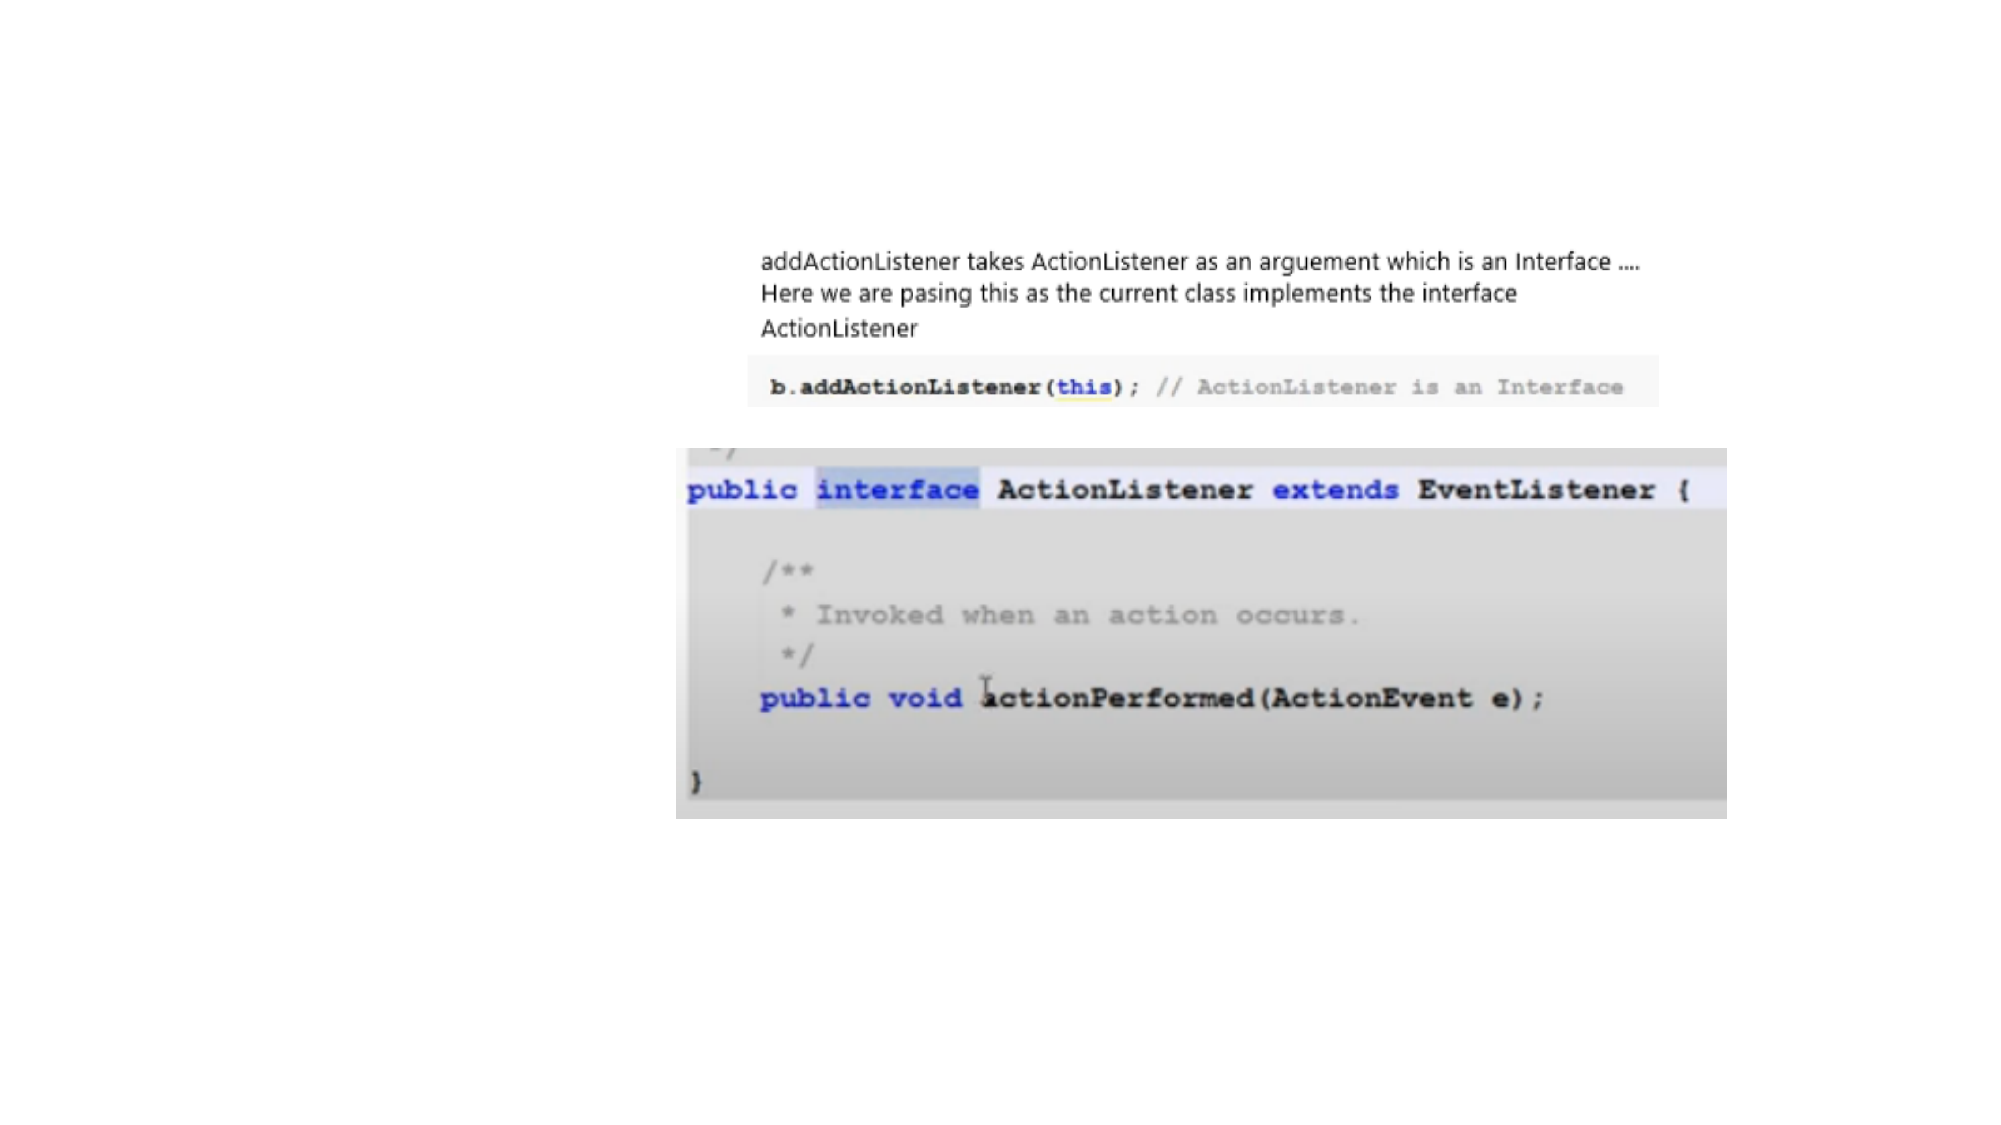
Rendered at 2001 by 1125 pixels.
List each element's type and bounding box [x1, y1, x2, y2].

picture [744, 225, 1659, 407]
picture [676, 448, 1727, 819]
